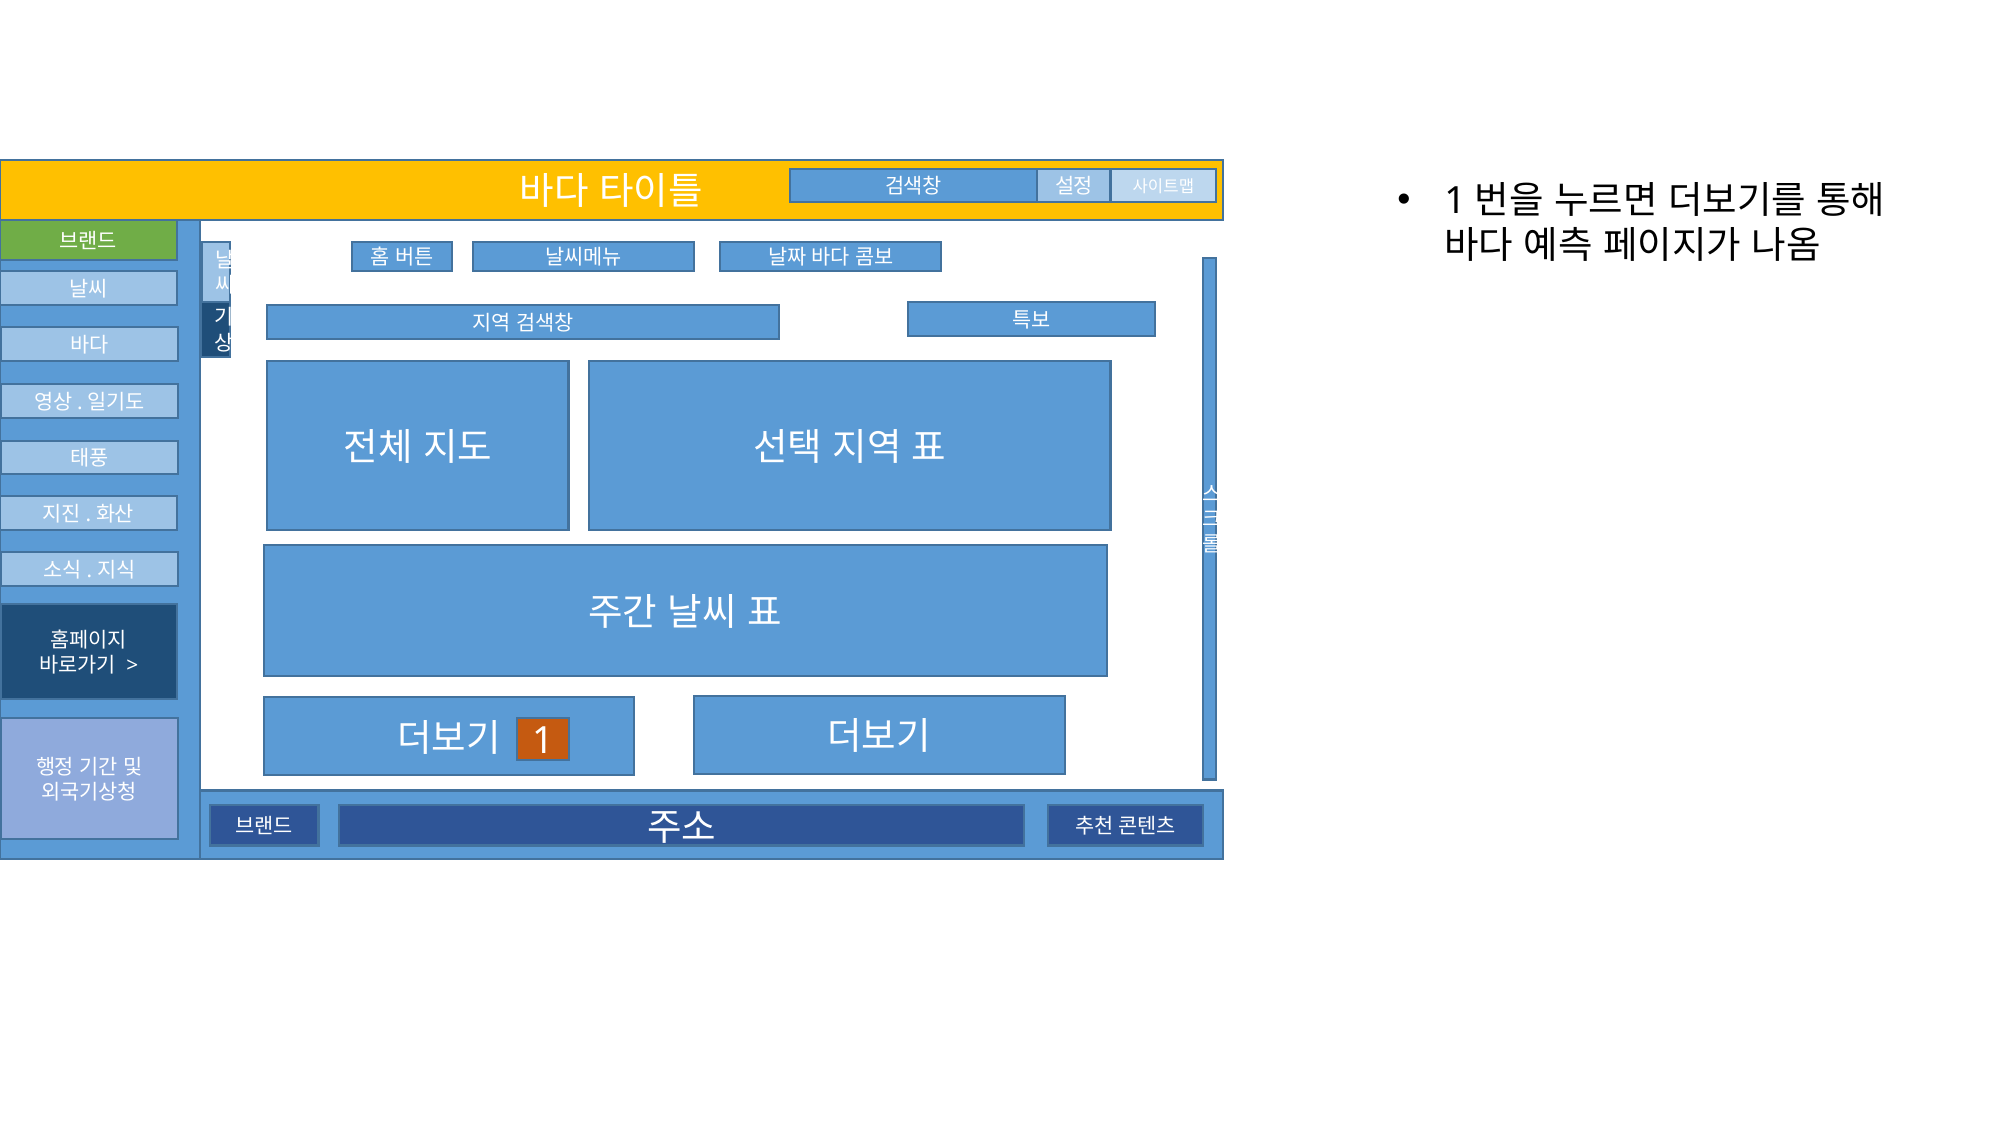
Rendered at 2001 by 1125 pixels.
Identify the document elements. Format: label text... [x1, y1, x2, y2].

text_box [789, 168, 1216, 203]
text_box 1번을 누르면 더보기를 통해 바다 예측 페이지가 나옴 [1382, 168, 1980, 274]
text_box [0, 159, 1224, 860]
